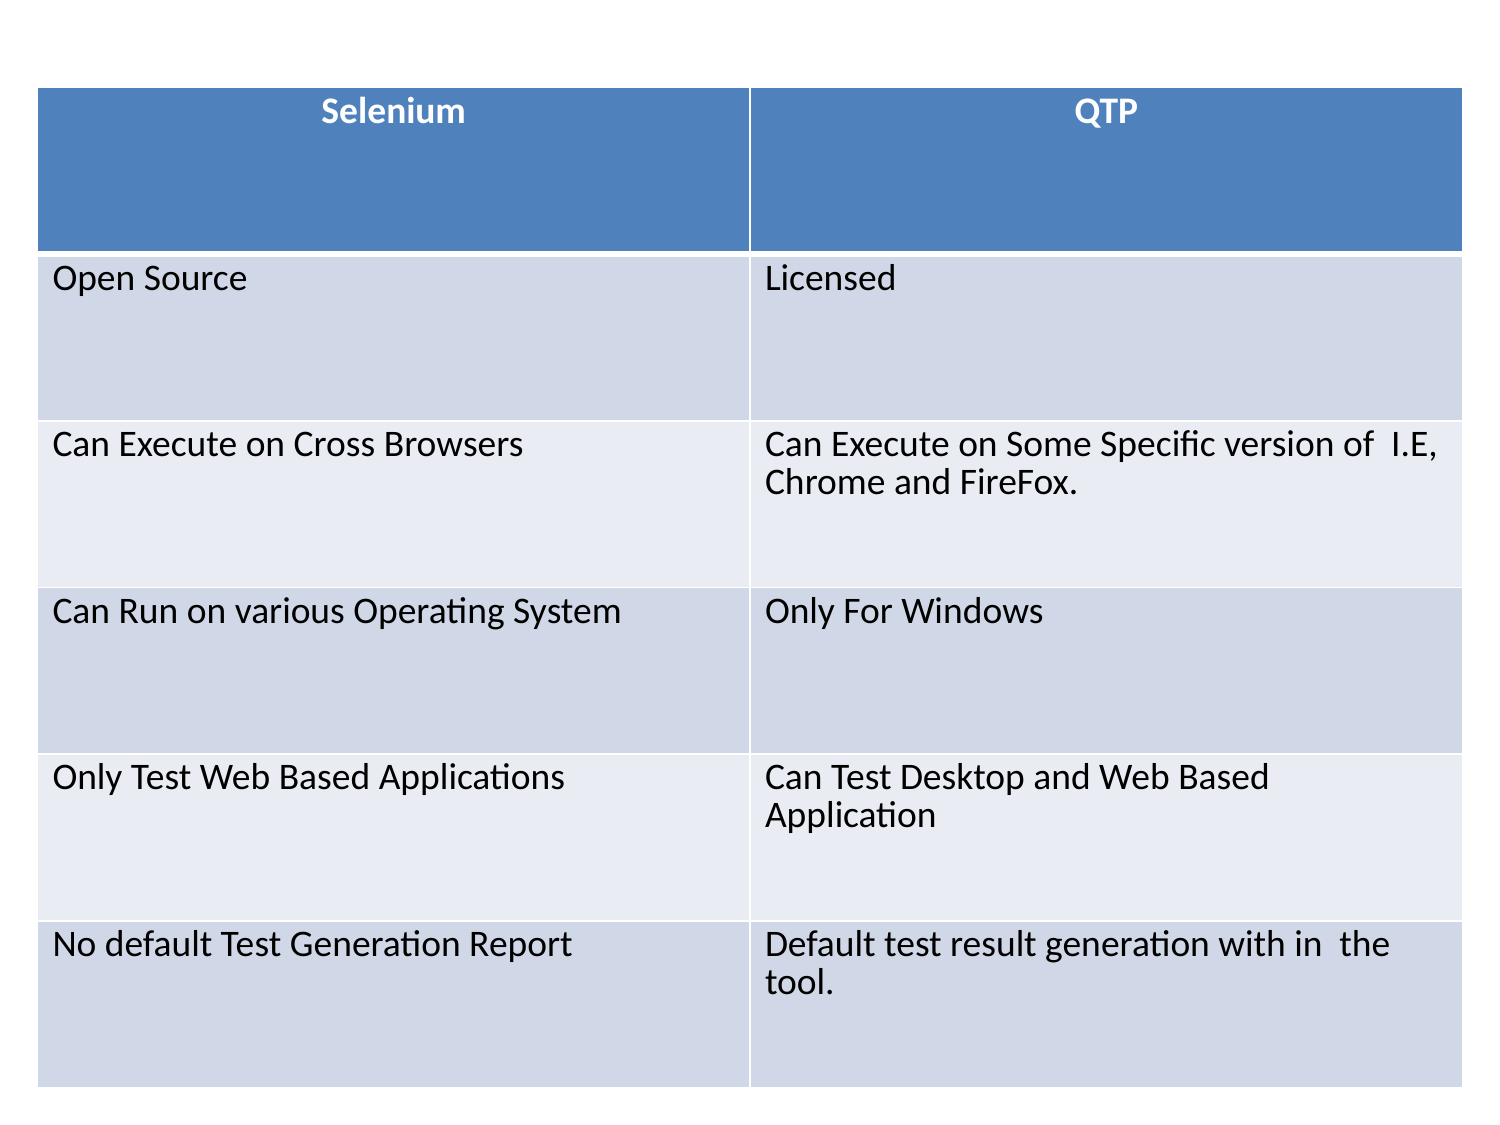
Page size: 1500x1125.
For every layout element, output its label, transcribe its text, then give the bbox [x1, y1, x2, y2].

table_header Selenium [38, 88, 749, 251]
table_cell Can Run on various Operating System [38, 588, 749, 753]
table_cell Only Test Web Based Applications [38, 755, 749, 920]
table_cell No default Test Generation Report [38, 922, 749, 1087]
table_cell Open Source [38, 257, 749, 420]
table_header QTP [751, 88, 1462, 251]
table_cell Can Execute on Some Specific version of I.E, Chrome and FireFox. [751, 422, 1462, 587]
table_cell Only For Windows [751, 588, 1462, 753]
table_cell Can Test Desktop and Web Based Application [751, 755, 1462, 920]
table_cell Can Execute on Cross Browsers [38, 422, 749, 587]
table_cell Default test result generation with in the tool. [751, 922, 1462, 1087]
table_cell Licensed [751, 257, 1462, 420]
